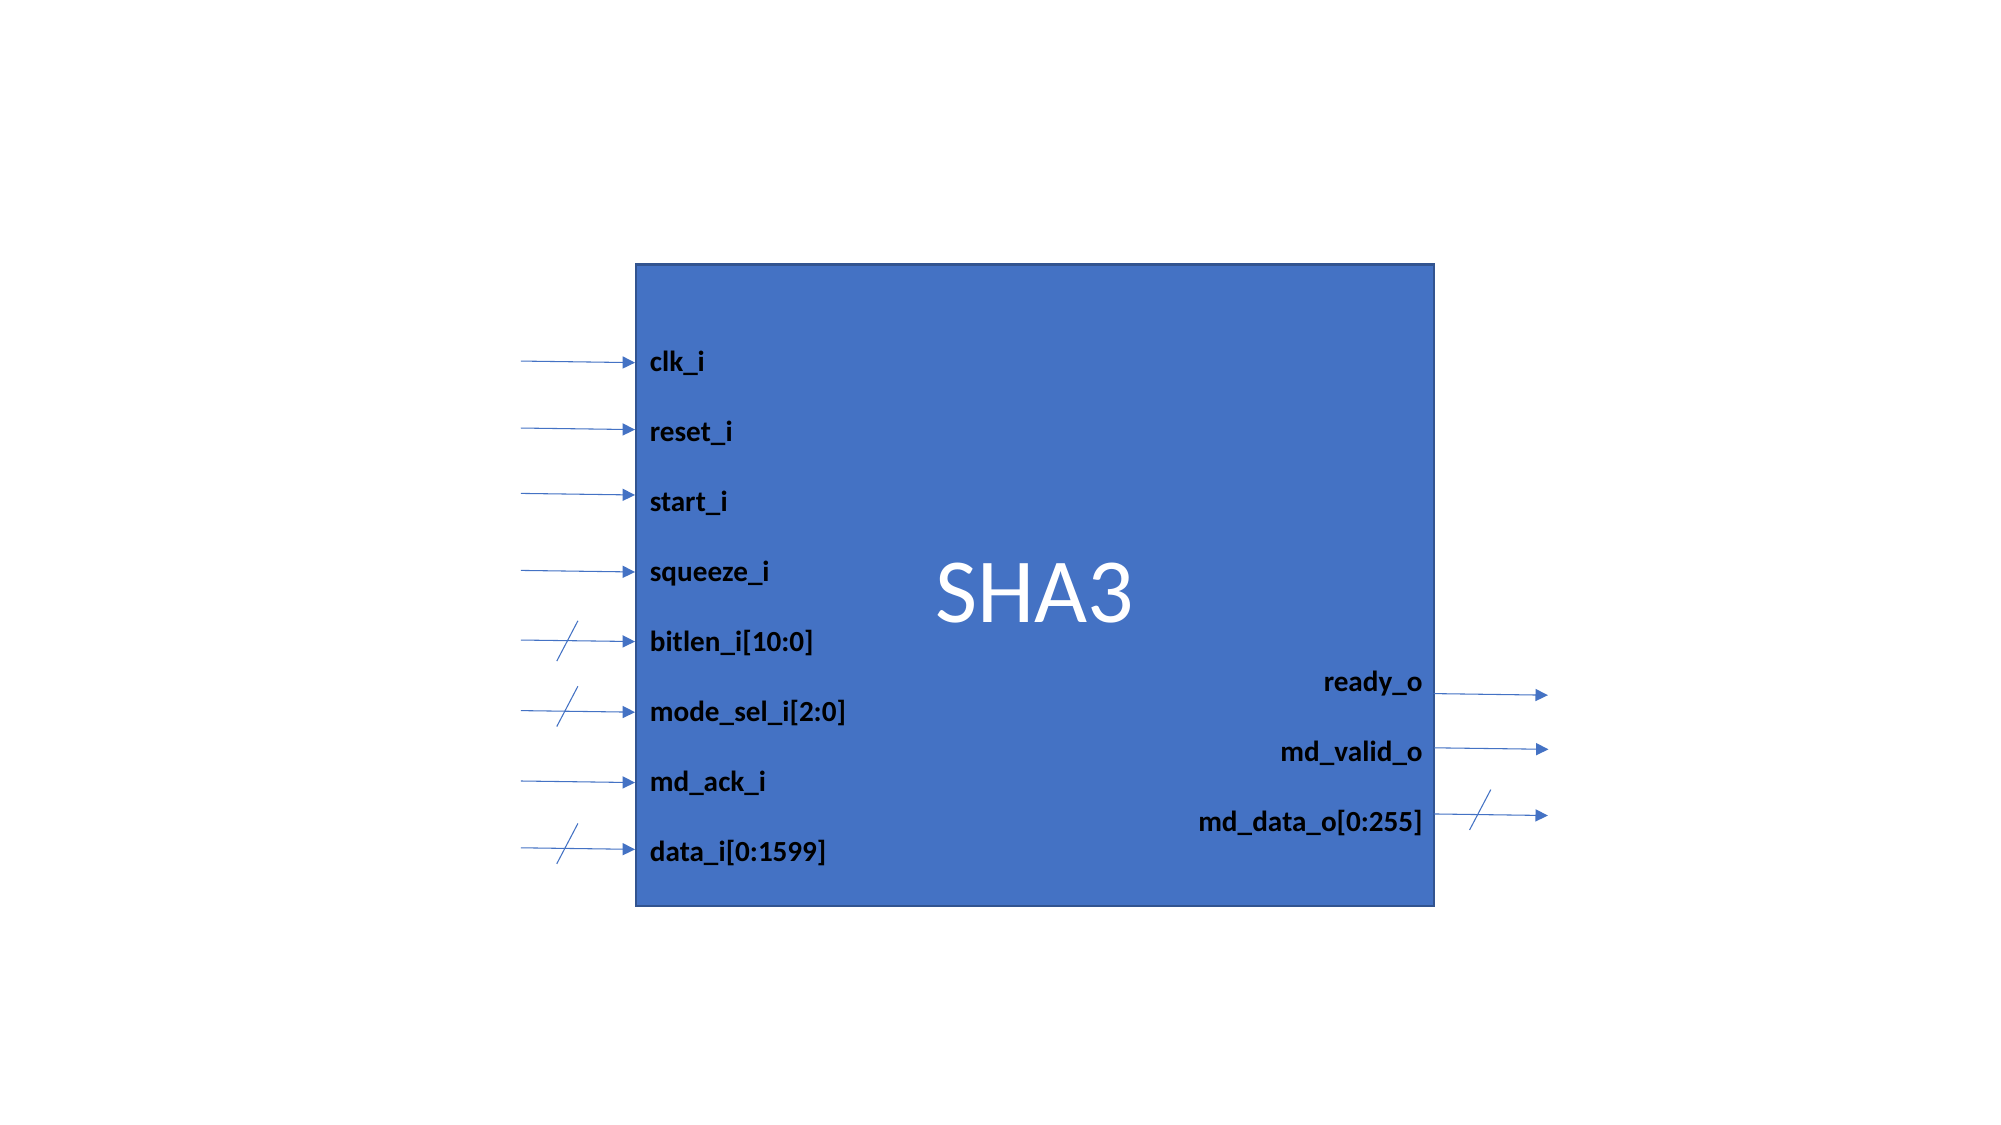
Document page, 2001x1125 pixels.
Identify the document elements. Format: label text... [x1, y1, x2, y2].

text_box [556, 823, 578, 864]
text_box SHA3 [635, 263, 1435, 907]
text_box clk_i reset_i start_i squeeze_i bitlen_i[10:0] mode_sel_i[2:0] md_ack_i data_i[0:1599] [634, 331, 966, 879]
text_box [556, 686, 578, 727]
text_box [1469, 789, 1491, 830]
text_box ready_o md_valid_o md_data_o[0:255] [968, 622, 1439, 876]
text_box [556, 620, 578, 662]
